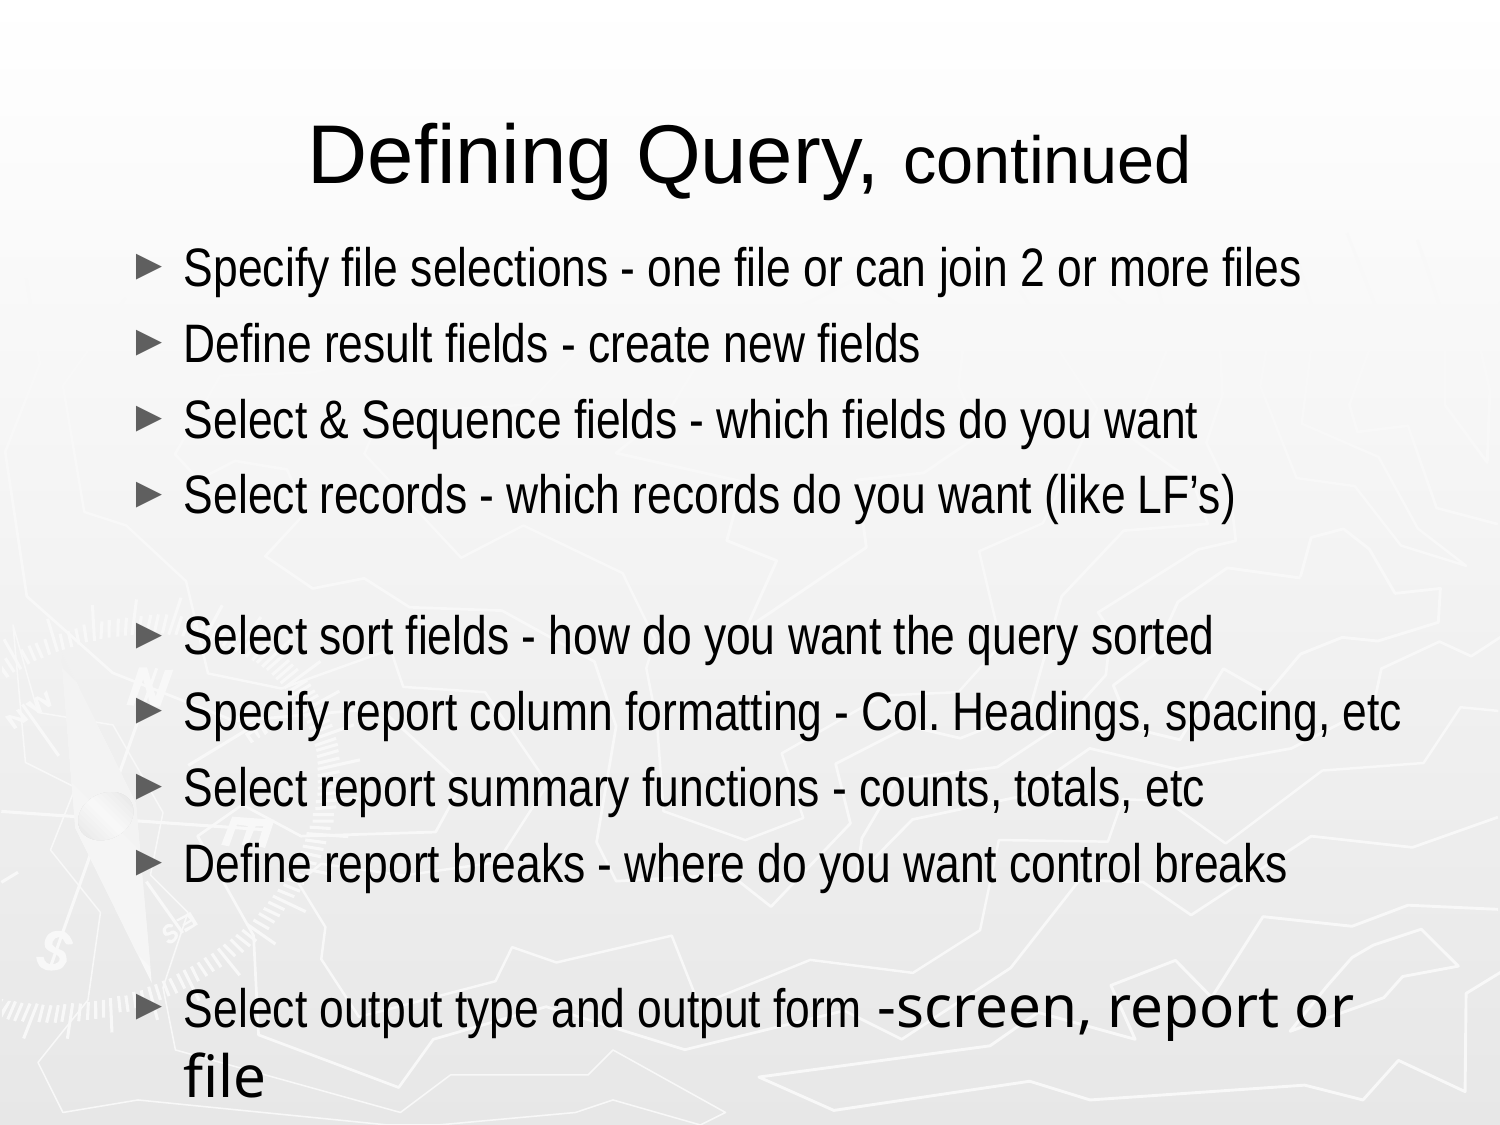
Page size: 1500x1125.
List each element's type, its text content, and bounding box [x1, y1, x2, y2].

list Specify file selections - one file or can join 2 or more files Define result fields - create new fields Select & Sequence fields - which fields do you want Select records - which records do you want (like LF’s) Select sort fields - how do you want the query sorted Specify report column formatting - Col. Headings, spacing, etc Select report summary functions - counts, totals, etc Define report breaks - where do you want control breaks Select output type and output form -screen, report or file [112, 224, 1450, 1000]
title Defining Query, continued [112, 99, 1388, 200]
